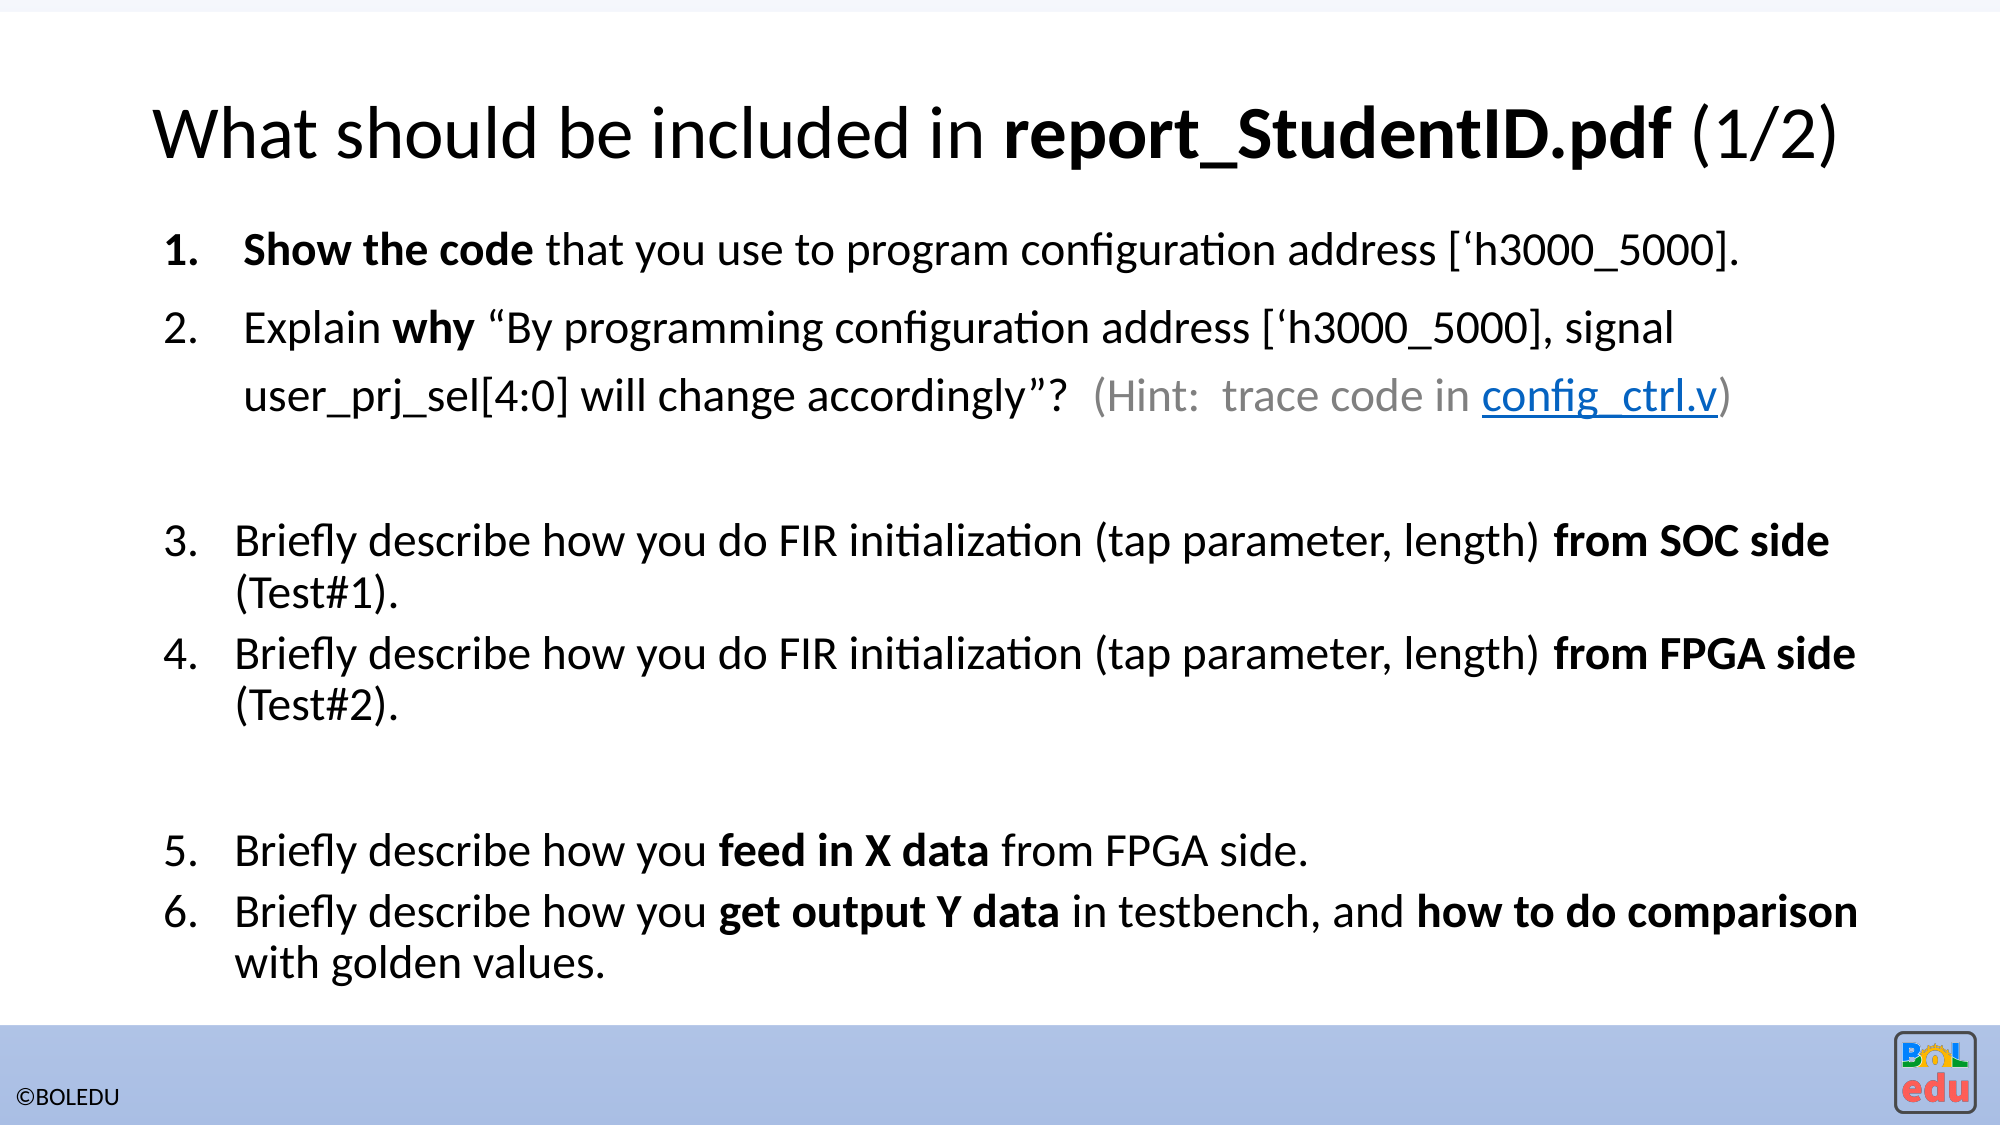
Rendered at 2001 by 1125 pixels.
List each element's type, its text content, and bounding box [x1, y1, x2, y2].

title What should be included in report_StudentID.pdf (1/2) [137, 25, 1863, 199]
list Show the code that you use to program configuration address [‘h3000_5000]. Explain why “By programming configuration address [‘h3000_5000], signal user_prj_sel[4:0] will change accordingly”? (Hint: trace code in config_ctrl.v) Briefly describe how you do FIR initialization (tap parameter, length) from SOC side (Test#1). Briefly describe how you do FIR initialization (tap parameter, length) from FPGA side (Test#2). Briefly describe how you feed in X data from FPGA side. Briefly describe how you get output Y data in testbench, and how to do comparison with golden values. [76, 199, 1902, 1002]
picture [1894, 1031, 1981, 1114]
